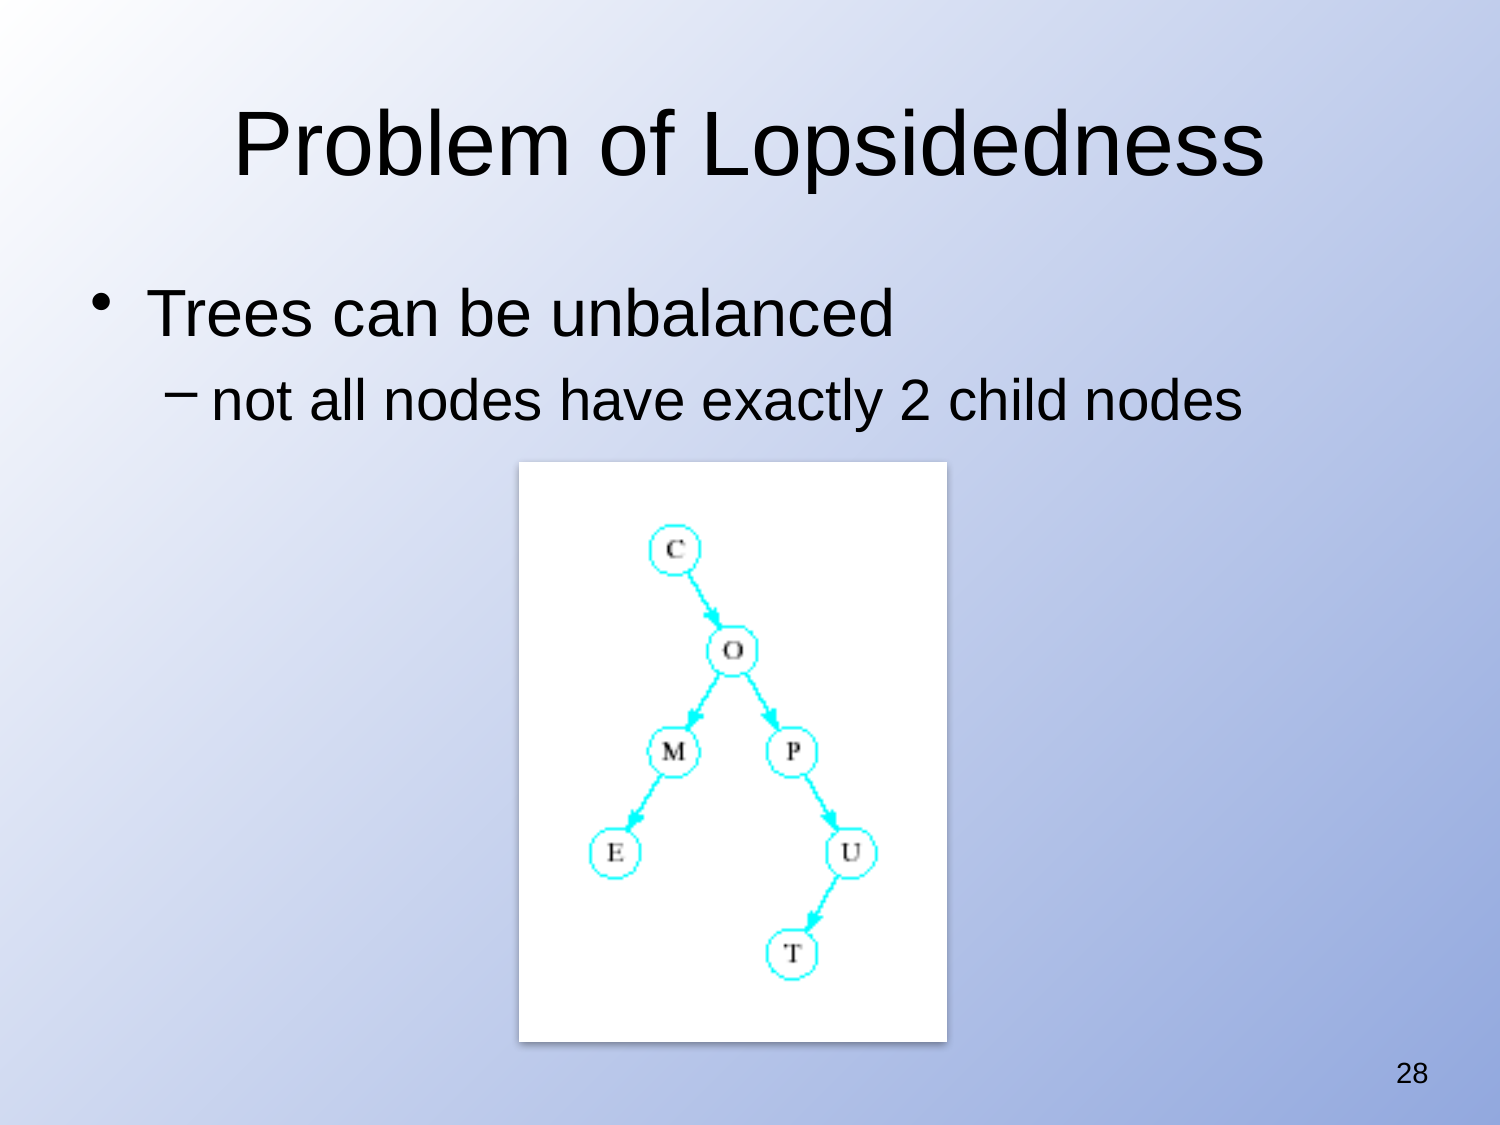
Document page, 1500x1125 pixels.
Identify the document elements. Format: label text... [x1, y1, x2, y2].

title Problem of Lopsidedness [75, 45, 1425, 233]
slide_number 28 [1093, 1046, 1444, 1125]
picture [533, 476, 933, 1028]
list Trees can be unbalanced not all nodes have exactly 2 child nodes [75, 262, 1500, 1041]
